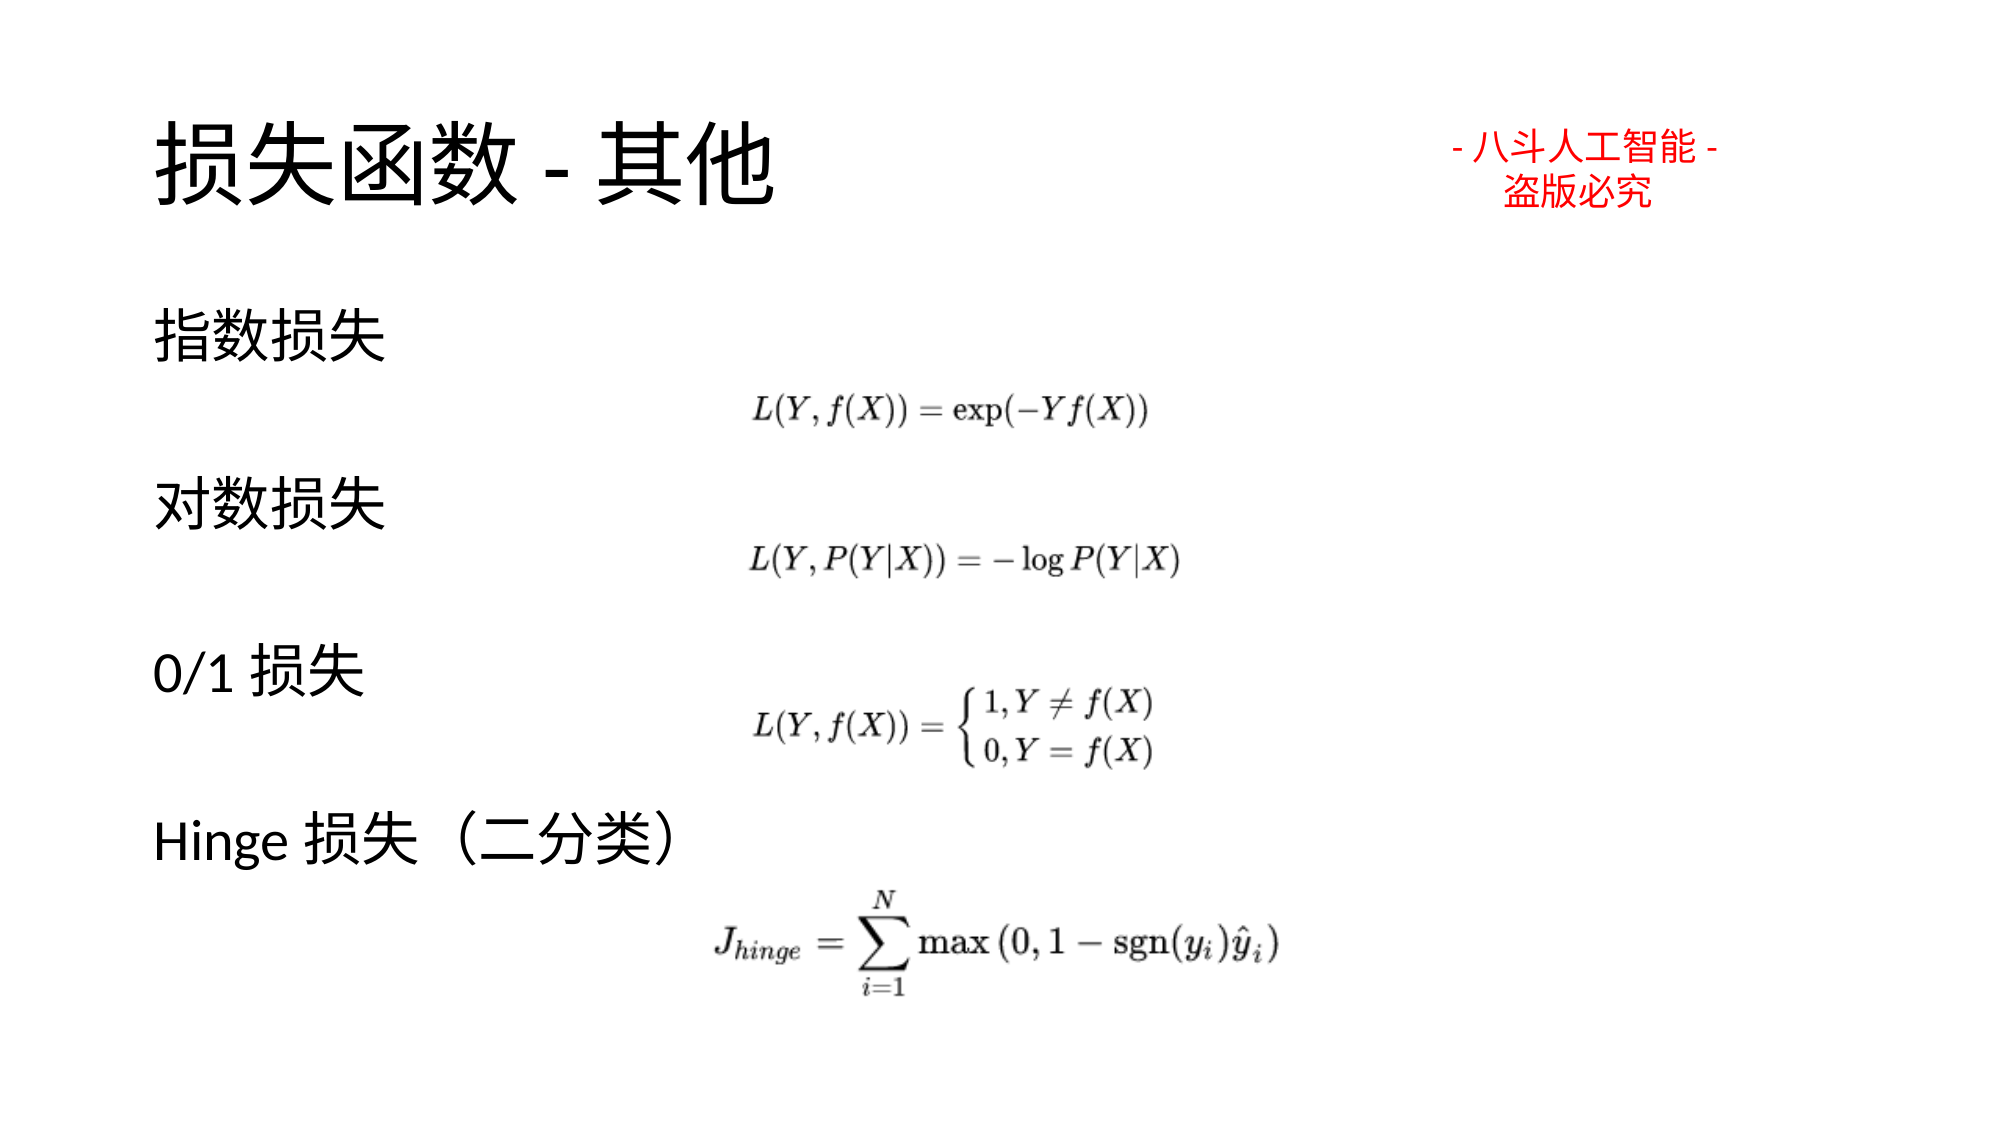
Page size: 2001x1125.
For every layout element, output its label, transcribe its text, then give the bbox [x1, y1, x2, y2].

list 指数损失 对数损失 0/1损失 Hinge损失（二分类） [138, 299, 1864, 1014]
picture [734, 529, 1205, 596]
text_box -八斗人工智能- 盗版必究 [1437, 115, 1792, 221]
picture [734, 672, 1166, 781]
picture [699, 874, 1301, 1013]
picture [742, 376, 1174, 452]
title 损失函数-其他 [138, 60, 1864, 278]
